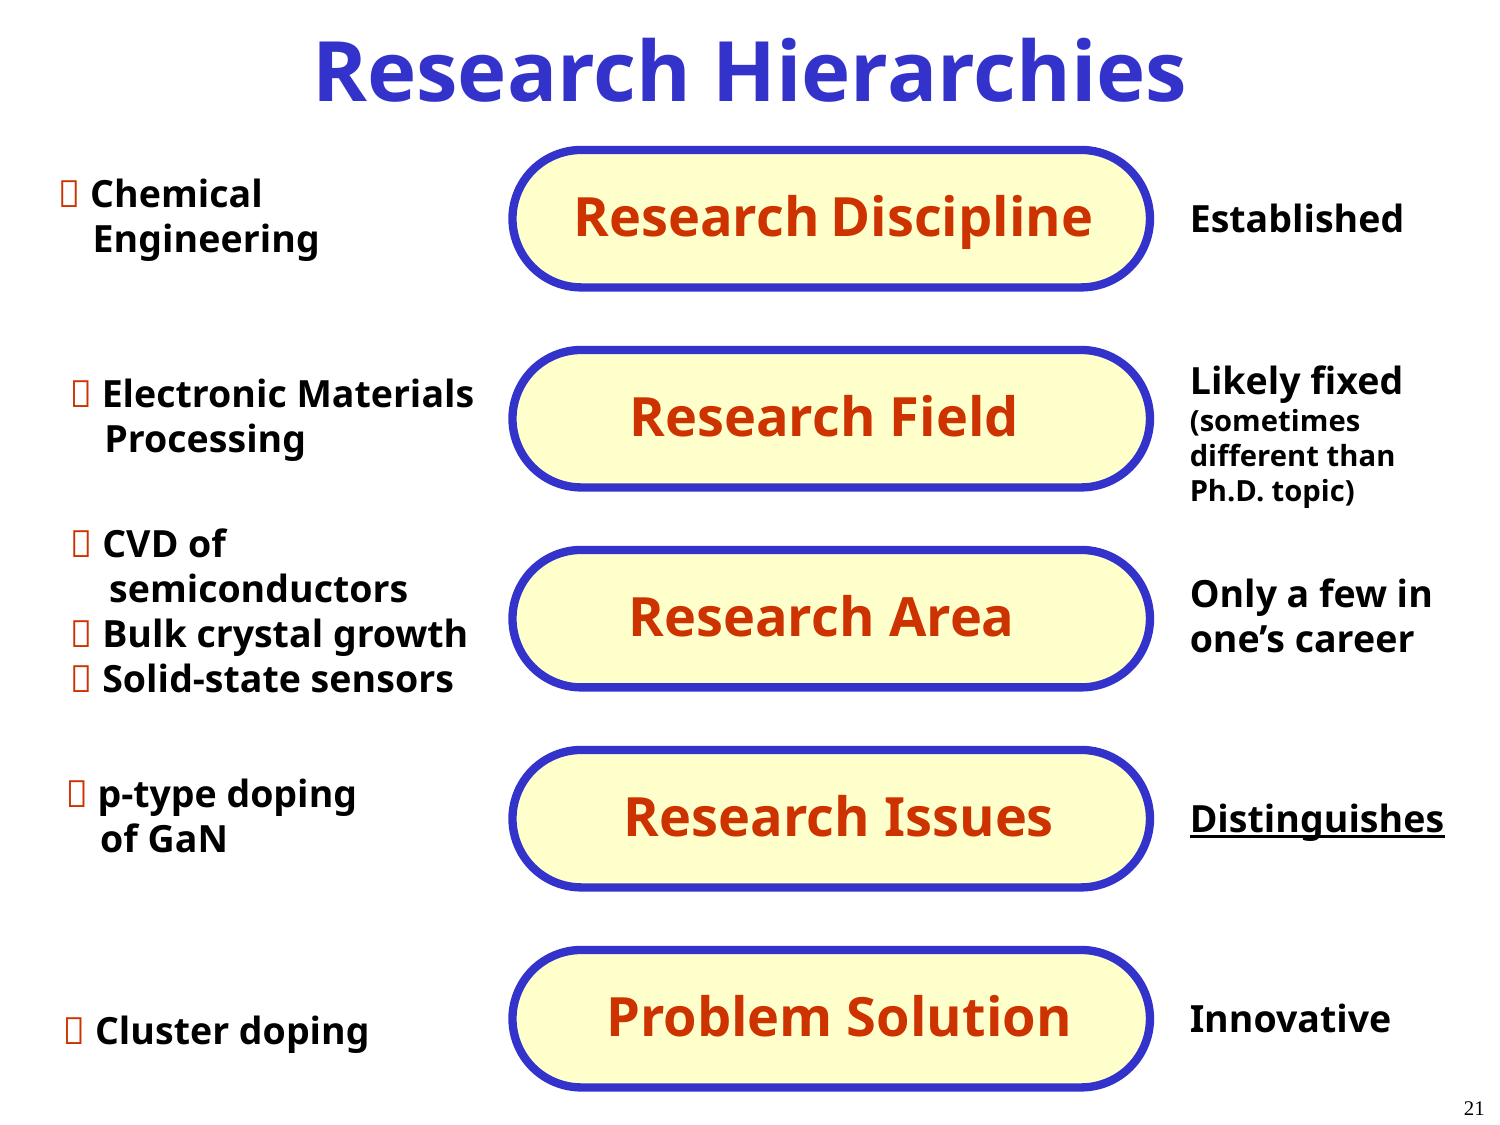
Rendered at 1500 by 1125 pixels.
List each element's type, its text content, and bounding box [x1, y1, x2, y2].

text_box [512, 949, 1150, 1088]
text_box Research Area [613, 574, 1031, 655]
text_box Established [1175, 187, 1500, 248]
text_box  Chemical Engineering [43, 162, 335, 268]
text_box Problem Solution [591, 974, 1088, 1055]
text_box  Electronic Materials Processing [54, 362, 500, 468]
text_box Research Hierarchies [0, 1, 1500, 126]
text_box  p-type doping of GaN [50, 762, 383, 868]
text_box Only a few in one’s career [1175, 562, 1500, 668]
text_box  Cluster doping [48, 999, 385, 1060]
text_box [512, 149, 1150, 288]
text_box Research Discipline [559, 174, 1109, 255]
text_box [512, 349, 1150, 488]
text_box Likely fixed (sometimes different than Ph.D. topic) [1175, 349, 1500, 515]
text_box Distinguishes [1175, 787, 1500, 848]
text_box Research Issues [609, 774, 1070, 855]
text_box Research Field [614, 374, 1035, 455]
text_box [512, 749, 1150, 888]
text_box [512, 549, 1150, 688]
text_box  CVD of semiconductors  Bulk crystal growth  Solid-state sensors [55, 512, 484, 708]
text_box Innovative [1175, 987, 1460, 1048]
